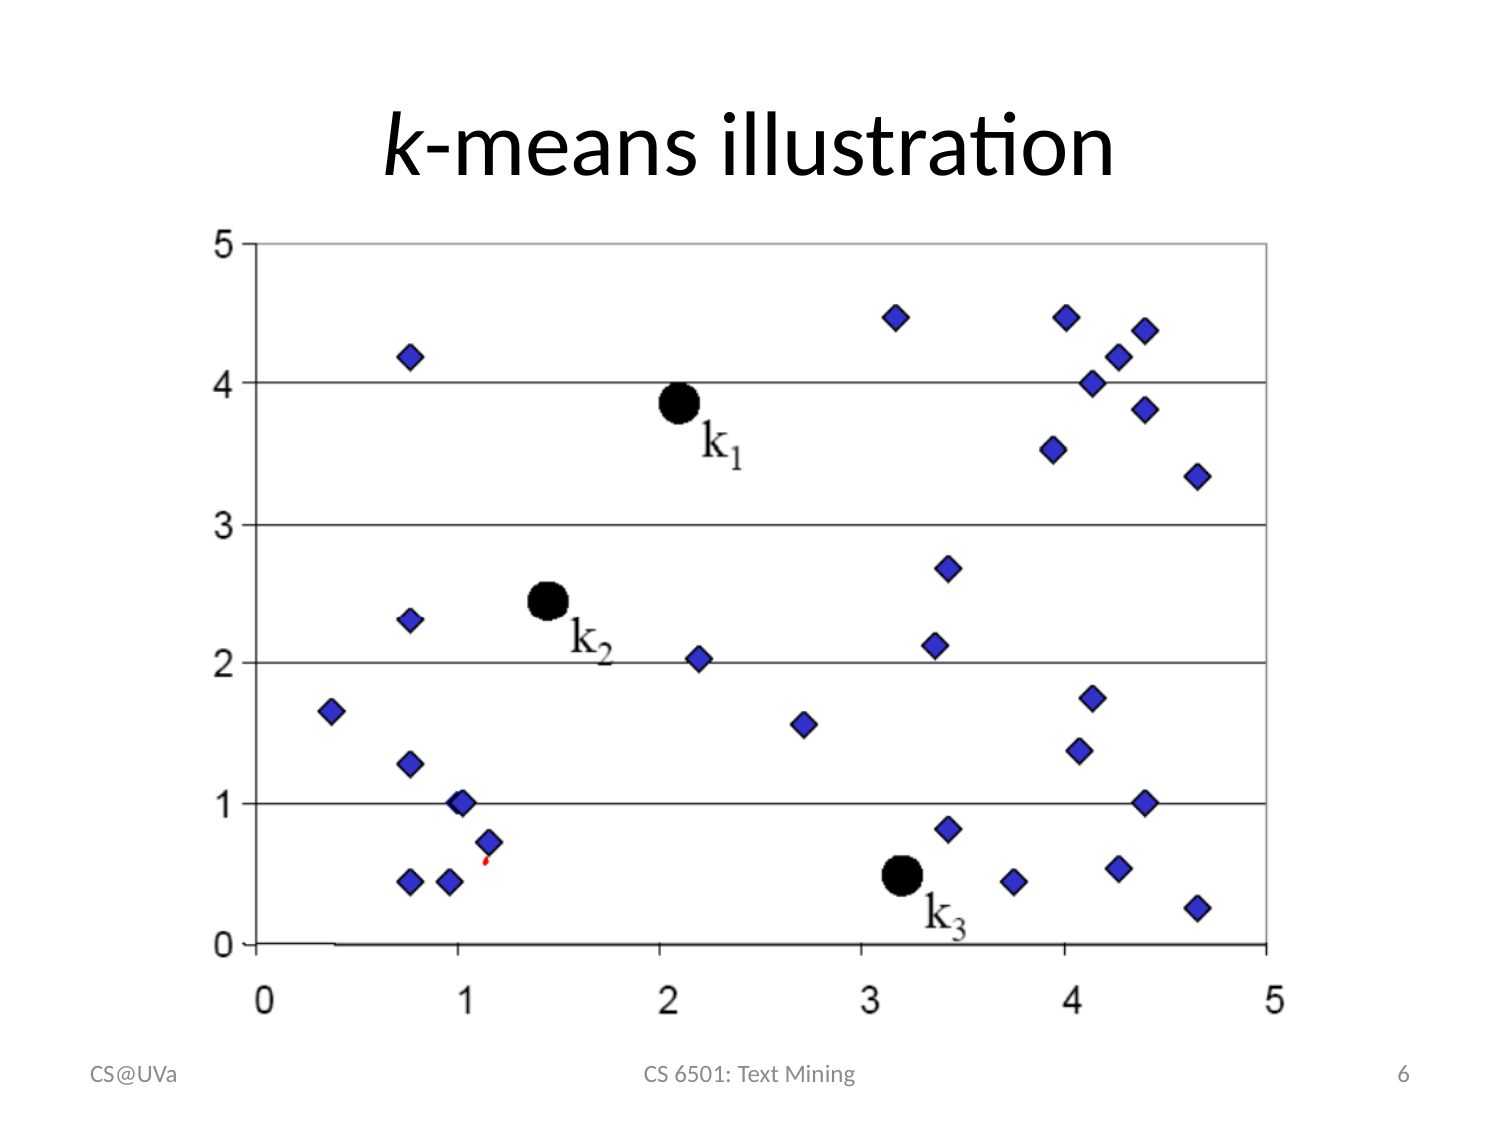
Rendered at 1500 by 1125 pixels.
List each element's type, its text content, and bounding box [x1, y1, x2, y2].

picture [204, 217, 1296, 1024]
slide_number 6 [1074, 1042, 1425, 1103]
slide_number CS@UVa [75, 1042, 425, 1103]
footer CS 6501: Text Mining [512, 1042, 988, 1103]
title k-means illustration [75, 45, 1425, 233]
